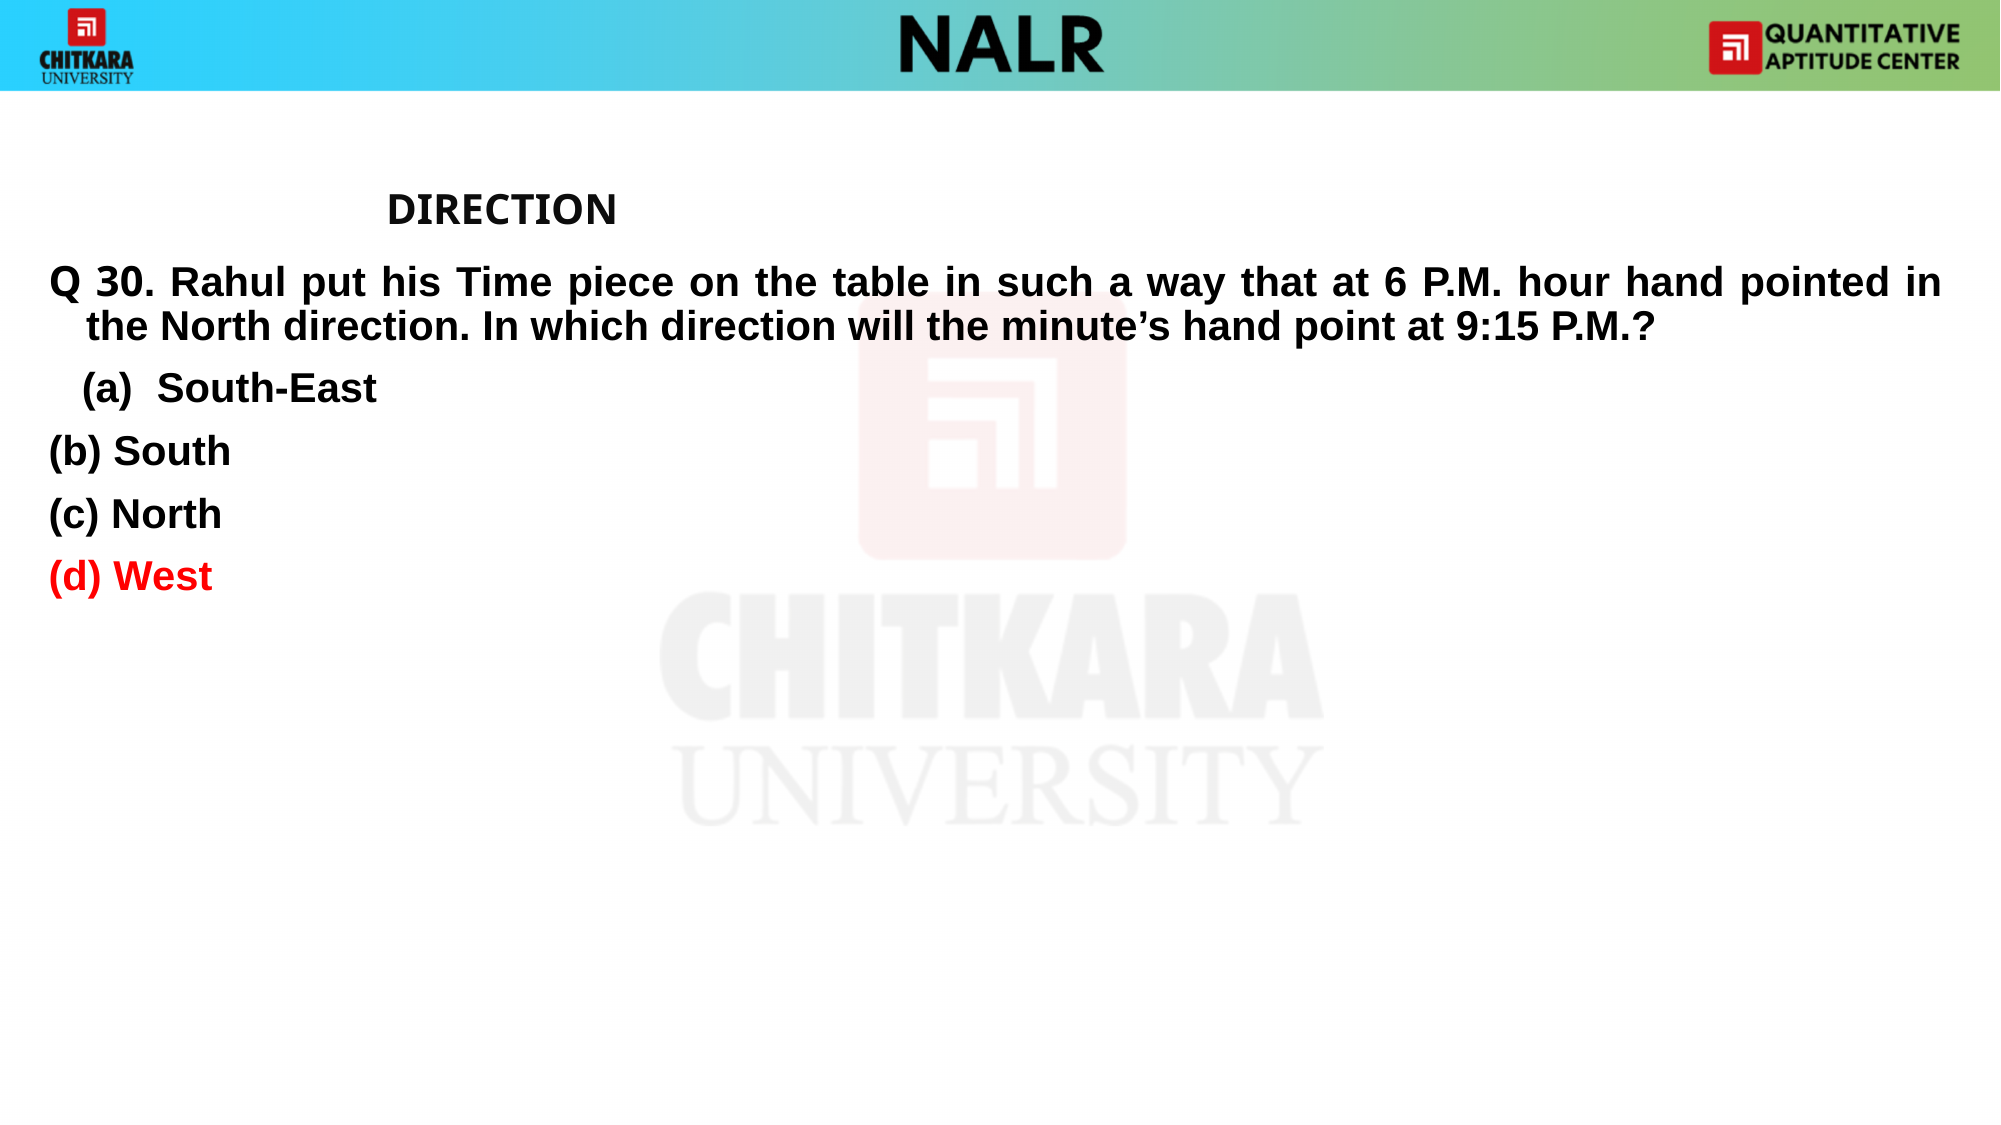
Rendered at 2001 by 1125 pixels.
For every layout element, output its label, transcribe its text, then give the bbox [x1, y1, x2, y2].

picture [0, 0, 2000, 1125]
list DIRECTION Q 30. Rahul put his Time piece on the table in such a way that at 6 P.M. hour hand pointed in the North direction. In which direction will the minute’s hand point at 9:15 P.M.? South-East (b) South (c) North (d) West [33, 175, 1959, 1053]
title [41, 31, 1959, 142]
